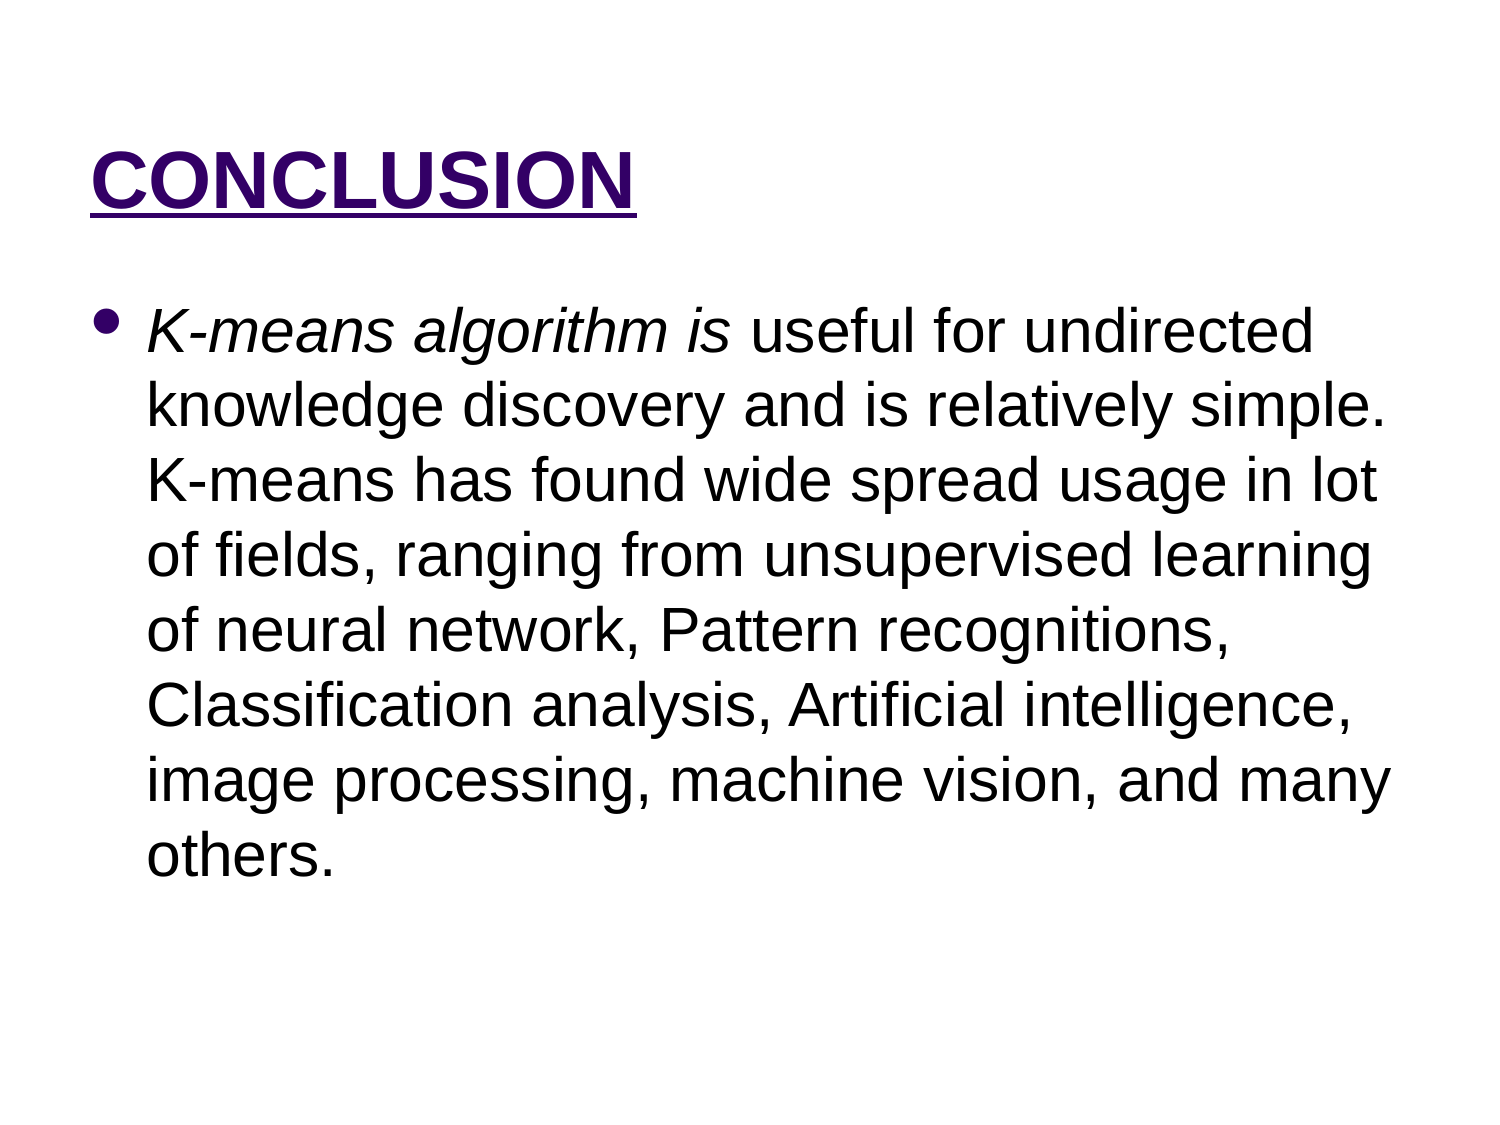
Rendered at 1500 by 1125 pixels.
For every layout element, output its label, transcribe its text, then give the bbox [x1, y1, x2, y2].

list K-means algorithm is useful for undirected knowledge discovery and is relatively simple. K-means has found wide spread usage in lot of fields, ranging from unsupervised learning of neural network, Pattern recognitions, Classification analysis, Artificial intelligence, image processing, machine vision, and many others. [74, 281, 1426, 1006]
title CONCLUSION [74, 19, 1313, 233]
